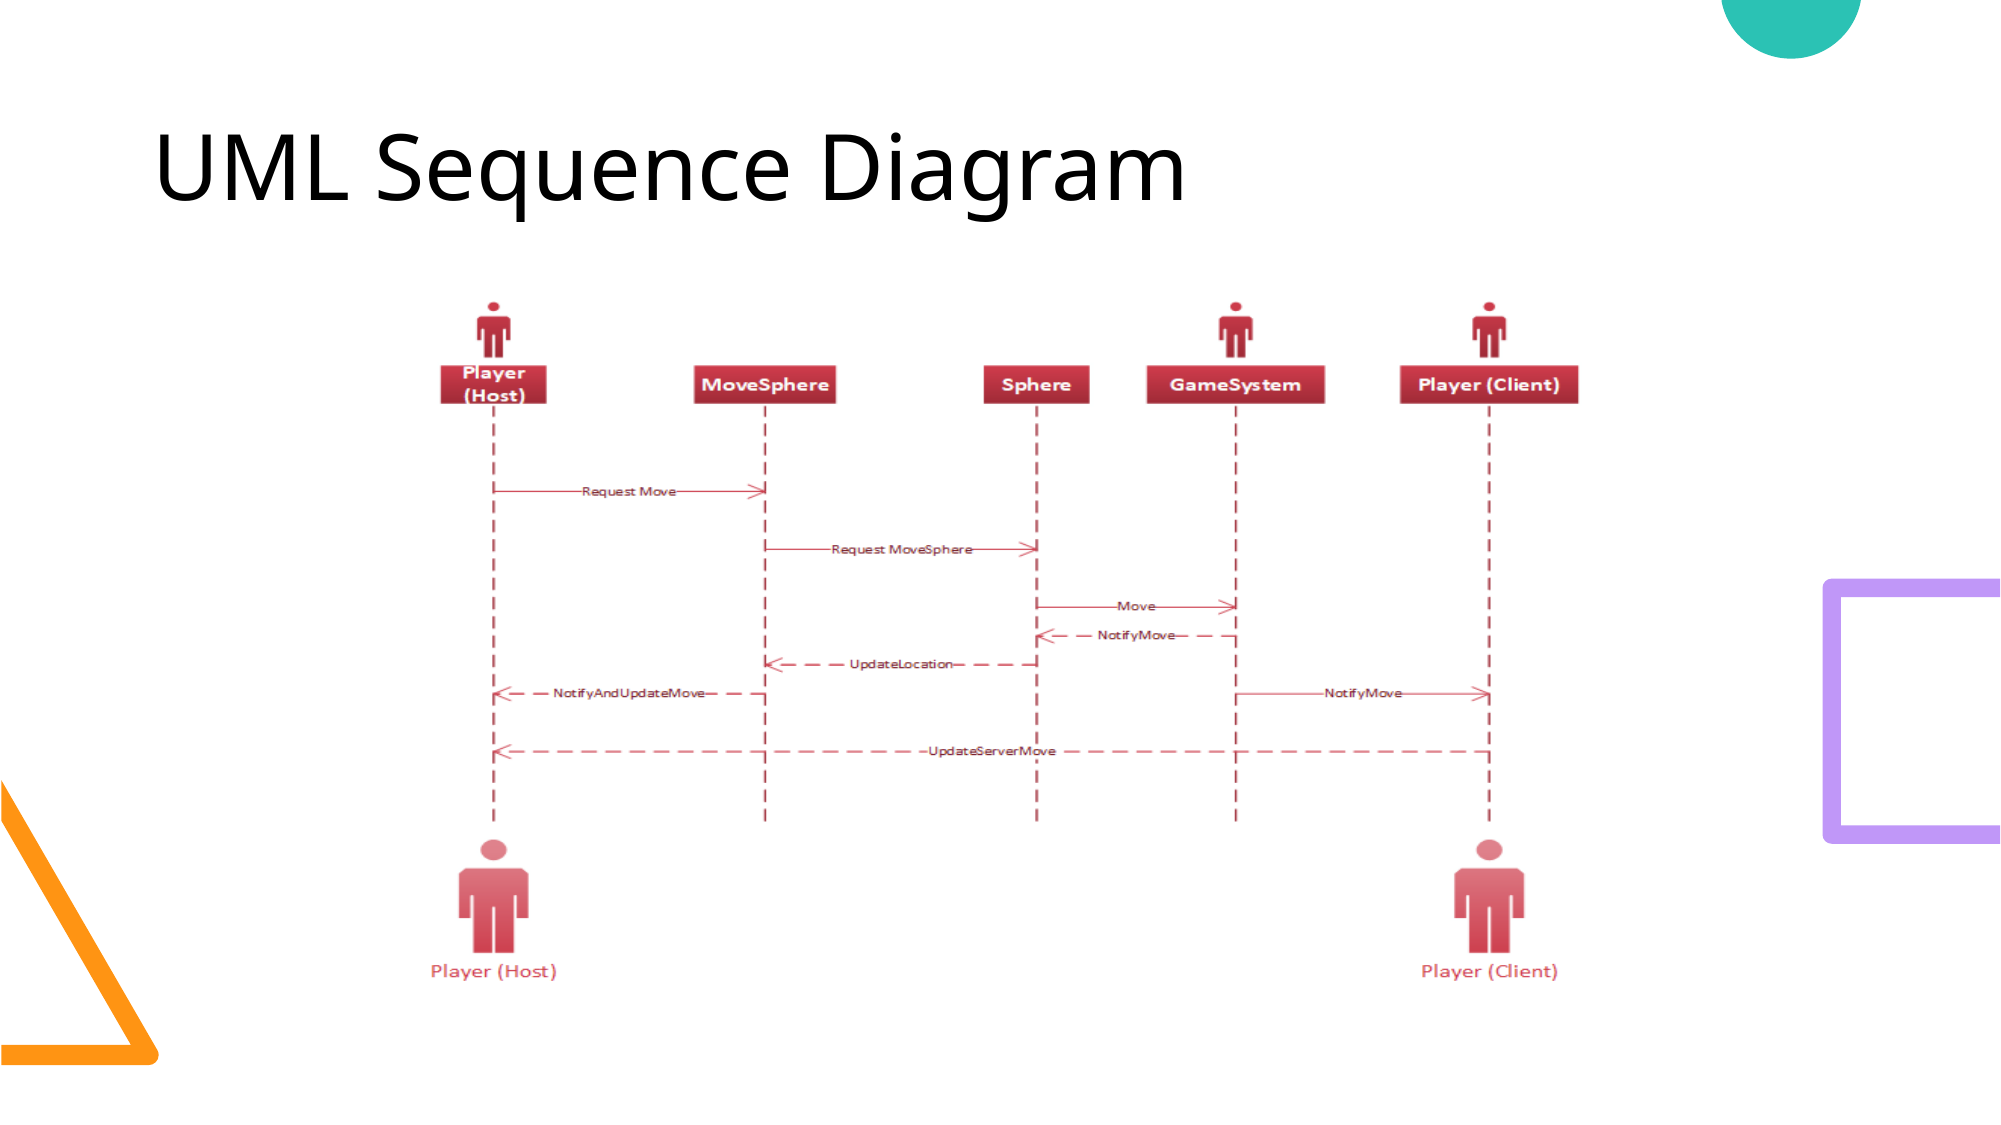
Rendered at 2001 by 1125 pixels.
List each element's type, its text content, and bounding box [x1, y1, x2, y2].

title UML Sequence Diagram [137, 50, 1863, 292]
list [416, 298, 1584, 994]
